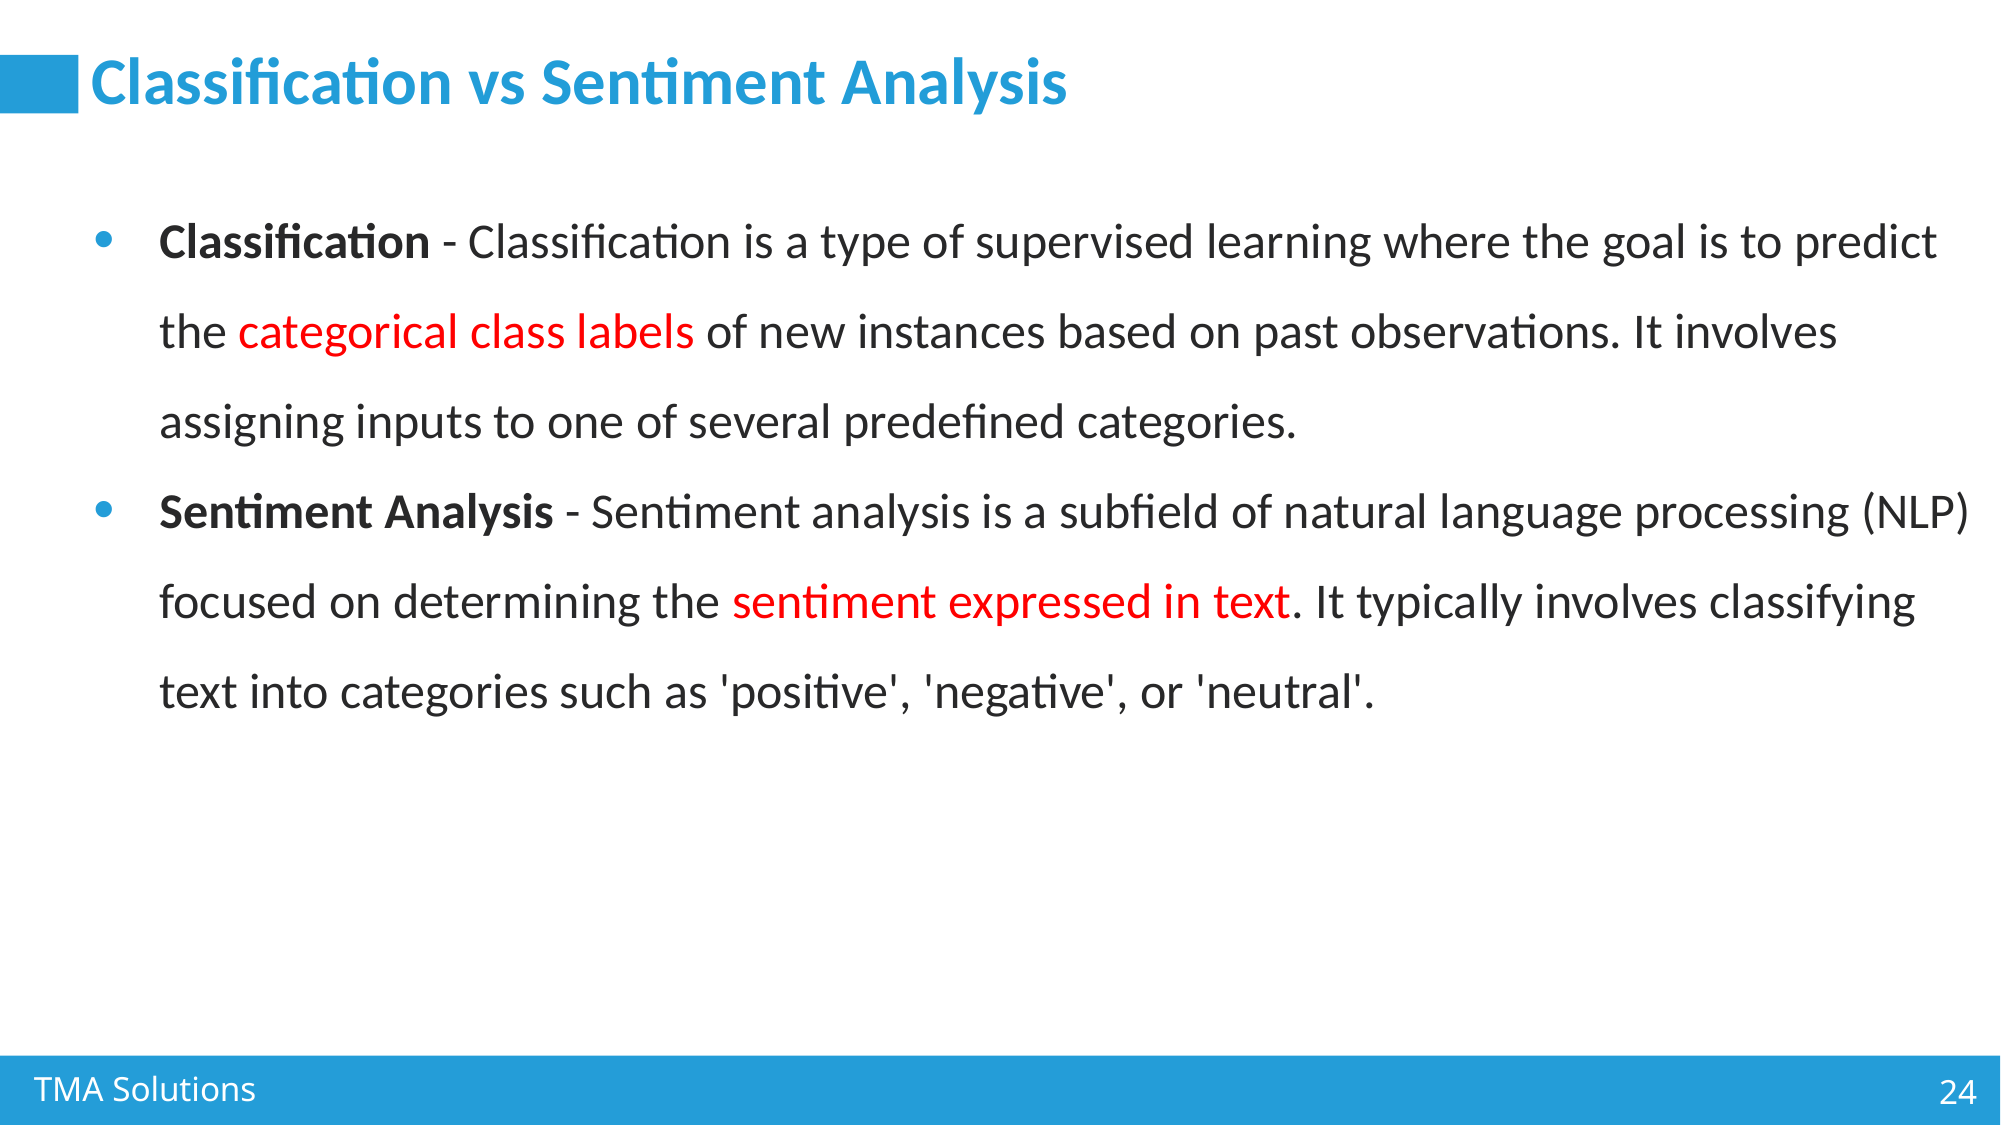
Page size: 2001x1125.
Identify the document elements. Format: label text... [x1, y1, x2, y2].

title Classification vs Sentiment Analysis [76, 39, 1999, 112]
list Classification - Classification is a type of supervised learning where the goal is to predict the categorical class labels of new instances based on past observations. It involves assigning inputs to one of several predefined categories. Sentiment Analysis - Sentiment analysis is a subfield of natural language processing (NLP) focused on determining the sentiment expressed in text. It typically involves classifying text into categories such as 'positive', 'negative', or 'neutral'. [78, 171, 2000, 1125]
